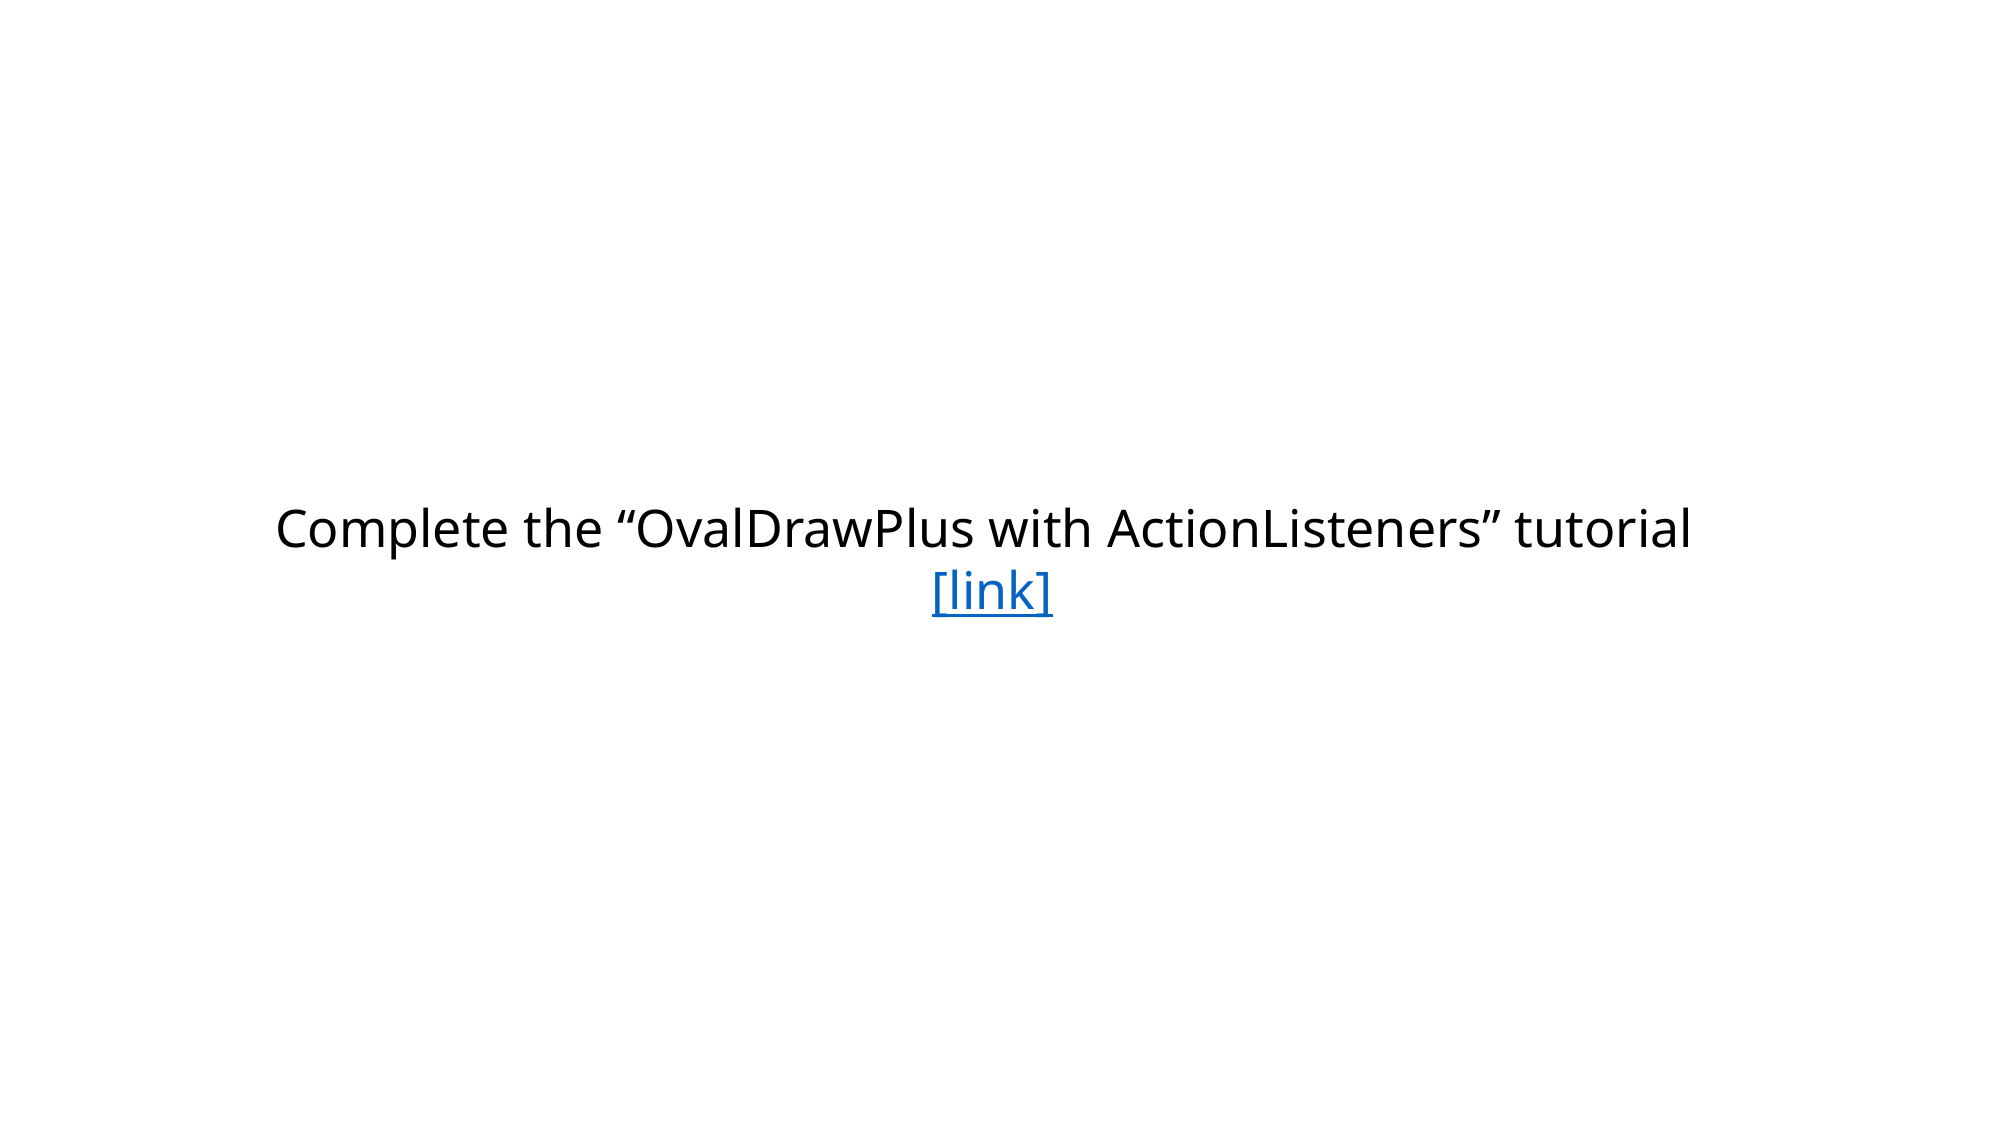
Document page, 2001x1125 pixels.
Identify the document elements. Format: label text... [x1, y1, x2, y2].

title Complete the “OvalDrawPlus with ActionListeners” tutorial [link] [242, 494, 1743, 631]
